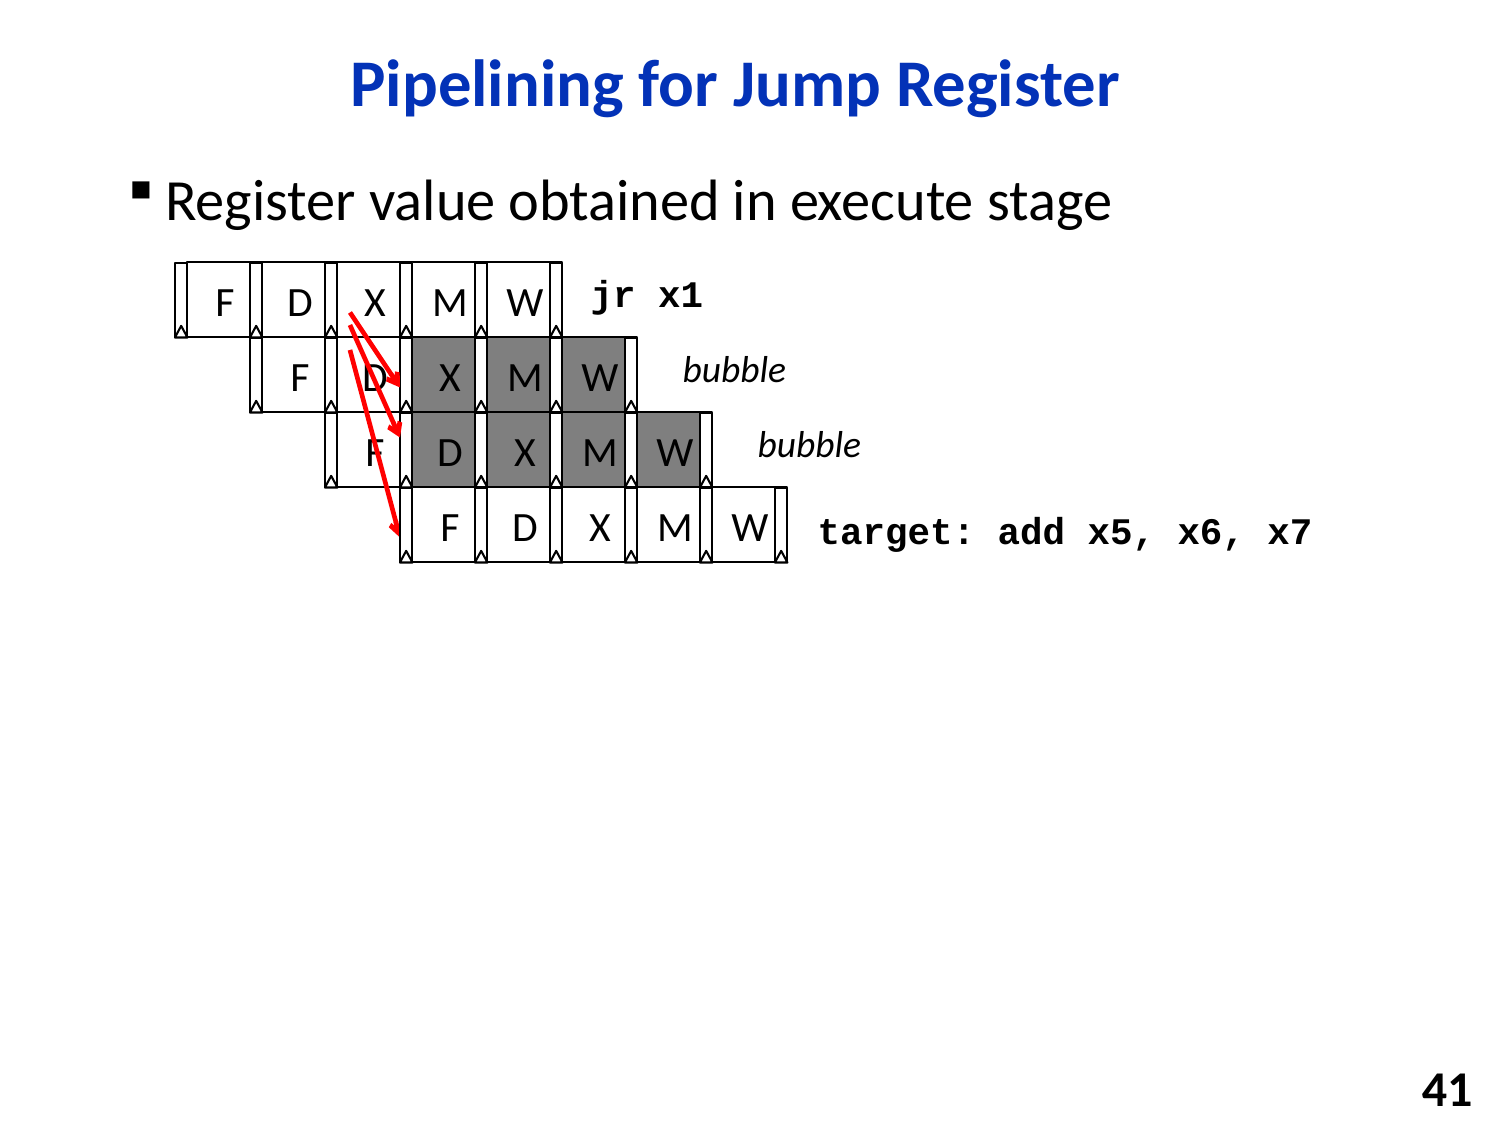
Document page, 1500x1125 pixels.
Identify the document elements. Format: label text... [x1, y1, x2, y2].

title Pipelining for Jump Register [137, 24, 1335, 147]
list Register value obtained in execute stage [112, 162, 1374, 992]
slide_number 41 [1174, 1062, 1488, 1111]
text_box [174, 262, 1331, 563]
